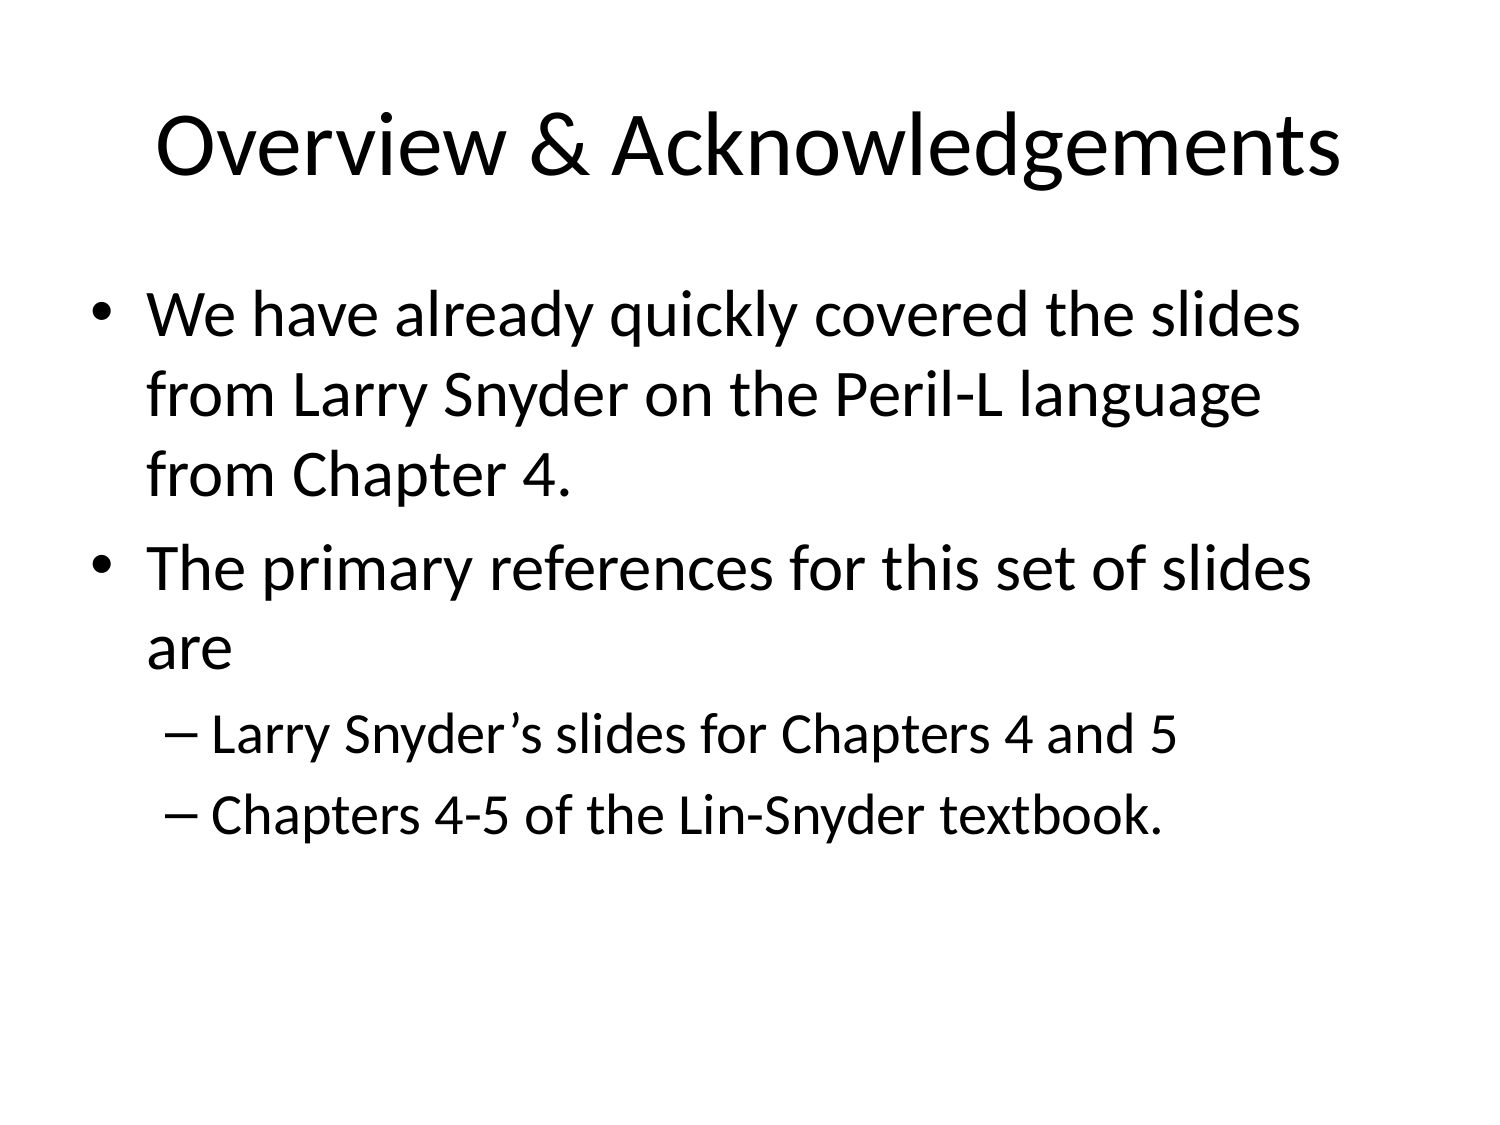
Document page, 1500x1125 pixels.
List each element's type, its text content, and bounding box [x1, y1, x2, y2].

list We have already quickly covered the slides from Larry Snyder on the Peril-L language from Chapter 4. The primary references for this set of slides are Larry Snyder’s slides for Chapters 4 and 5 Chapters 4-5 of the Lin-Snyder textbook. [75, 262, 1425, 1005]
title Overview & Acknowledgements [75, 45, 1425, 233]
